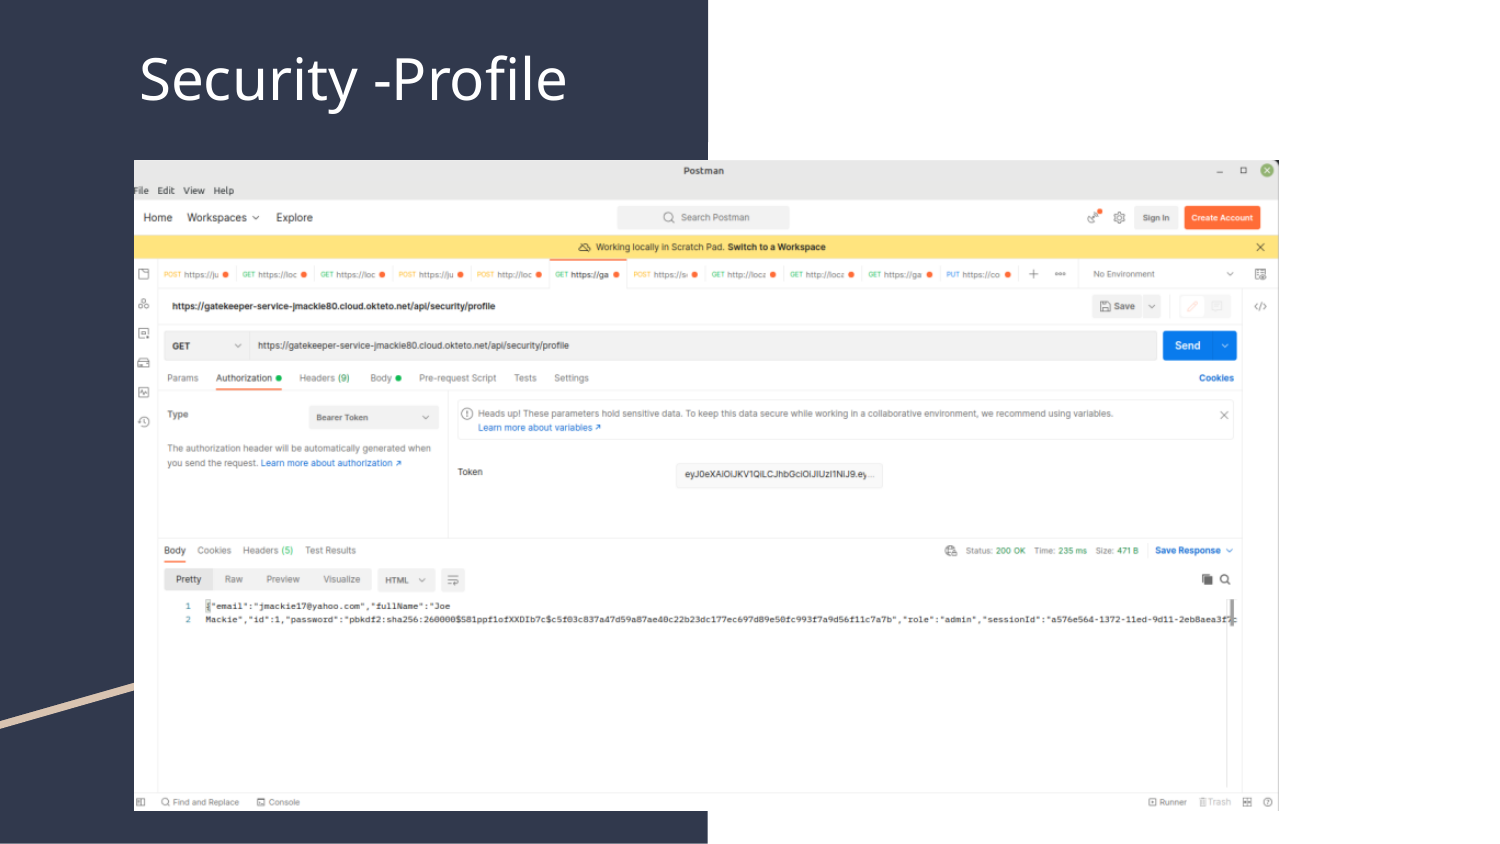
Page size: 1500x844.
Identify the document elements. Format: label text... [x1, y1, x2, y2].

title Security -Profile [124, 23, 823, 435]
picture [134, 160, 1280, 811]
